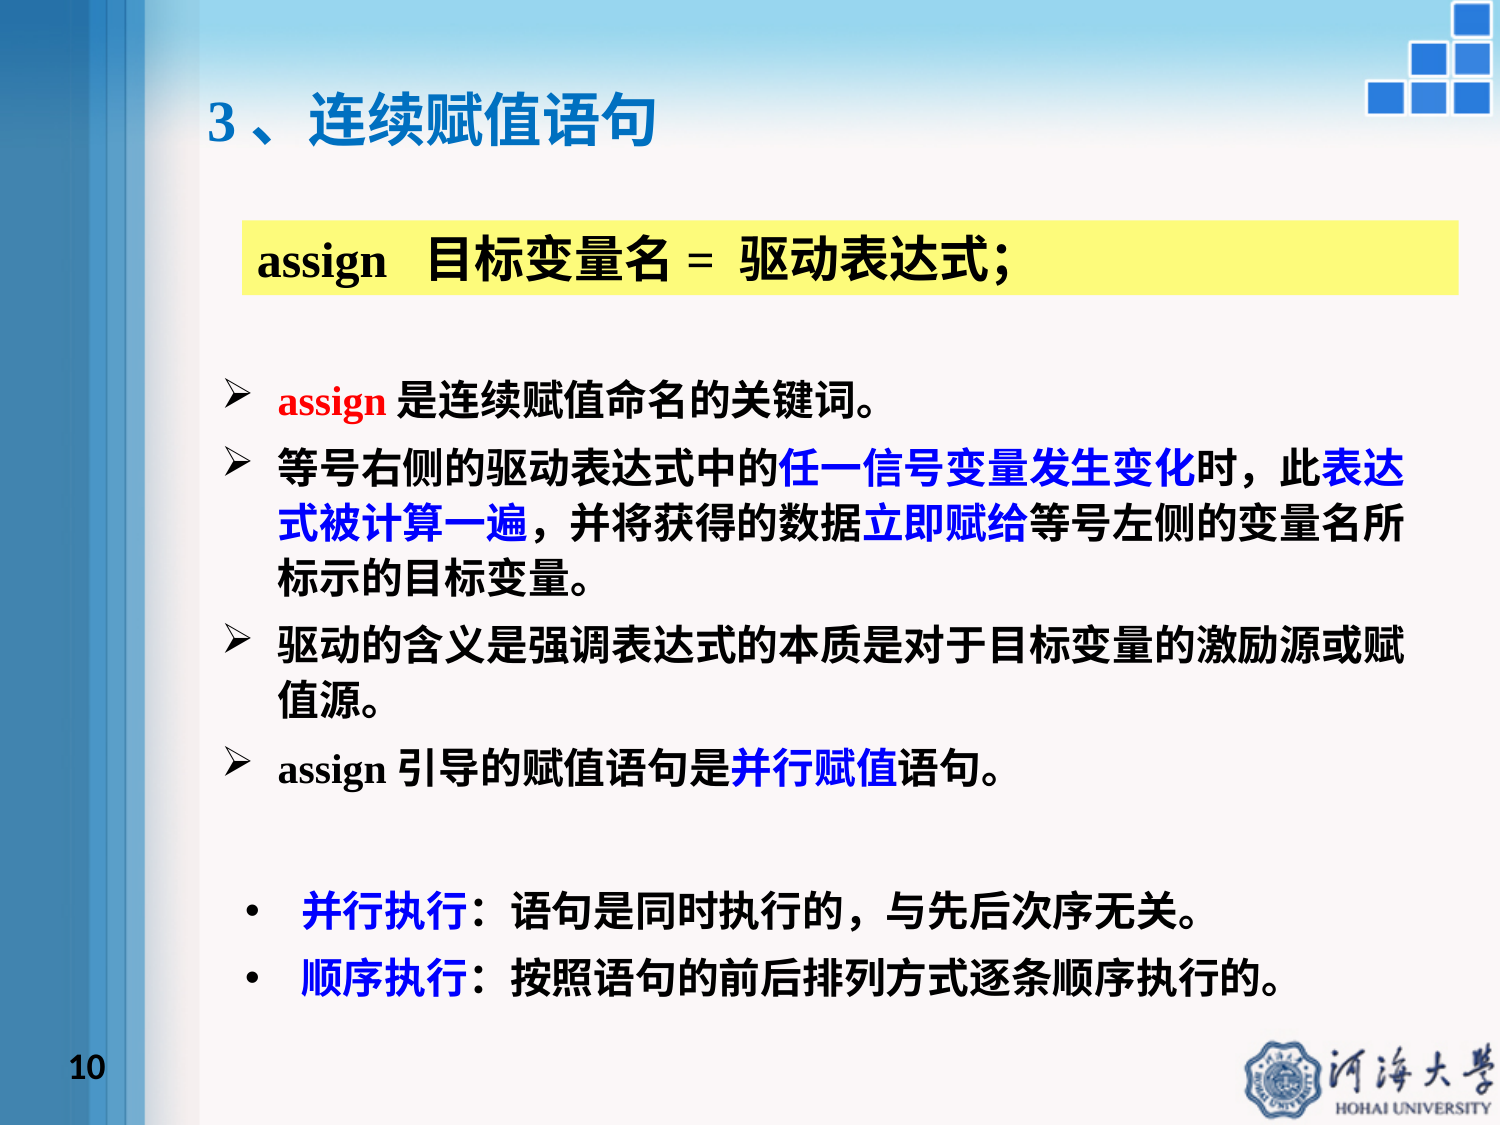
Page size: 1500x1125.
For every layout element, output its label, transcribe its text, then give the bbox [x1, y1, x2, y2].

text_box 3、连续赋值语句 [192, 75, 1447, 161]
picture [0, 0, 1500, 1125]
text_box 并行执行：语句是同时执行的，与先后次序无关。 顺序执行：按照语句的前后排列方式逐条顺序执行的。 [230, 872, 1471, 1010]
text_box assign 目标变量名= 驱动表达式； [242, 220, 1459, 296]
text_box assign是连续赋值命名的关键词。 等号右侧的驱动表达式中的任一信号变量发生变化时，此表达式被计算一遍，并将获得的数据立即赋给等号左侧的变量名所标示的目标变量。 驱动的含义是强调表达式的本质是对于目标变量的激励源或赋值源。 assign引导的赋值语句是并行赋值语句。 [206, 361, 1447, 799]
text_box 10 [53, 1035, 148, 1103]
